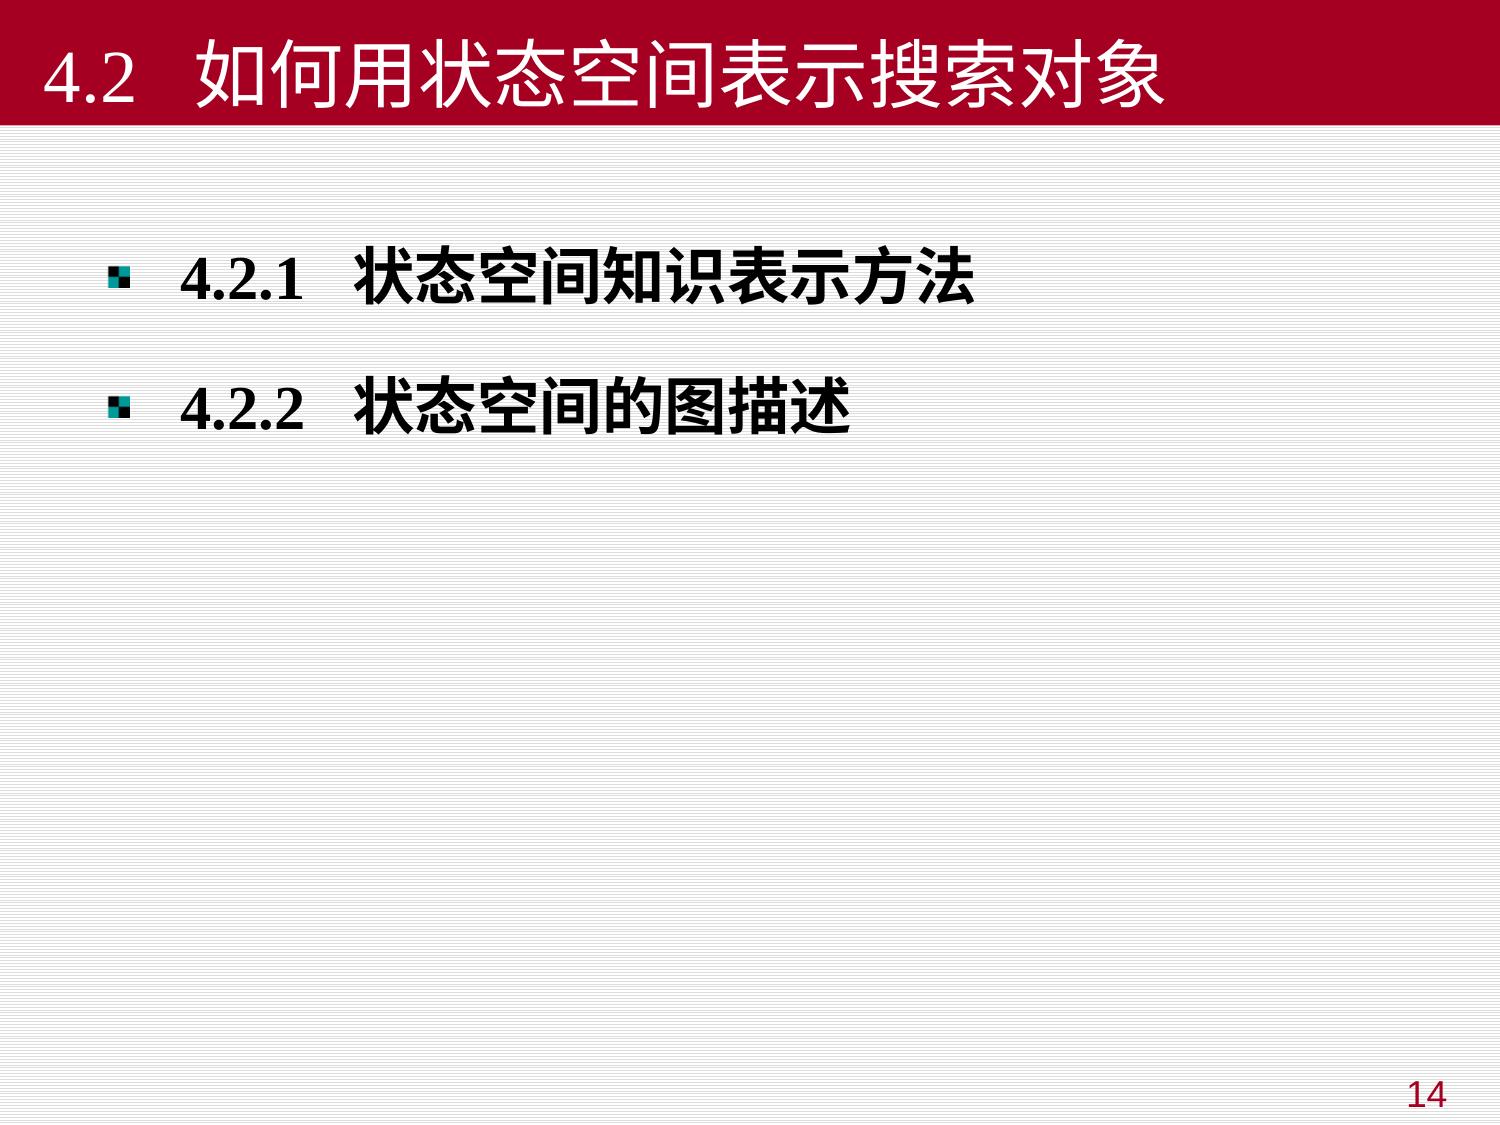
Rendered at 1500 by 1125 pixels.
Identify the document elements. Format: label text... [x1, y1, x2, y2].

list 4.2.1 状态空间知识表示方法 4.2.2 状态空间的图描述 [88, 199, 1456, 1087]
picture [103, 261, 130, 288]
picture [103, 391, 130, 418]
slide_number 14 [1137, 1062, 1463, 1122]
title 4.2 如何用状态空间表示搜索对象 [0, 0, 1500, 126]
